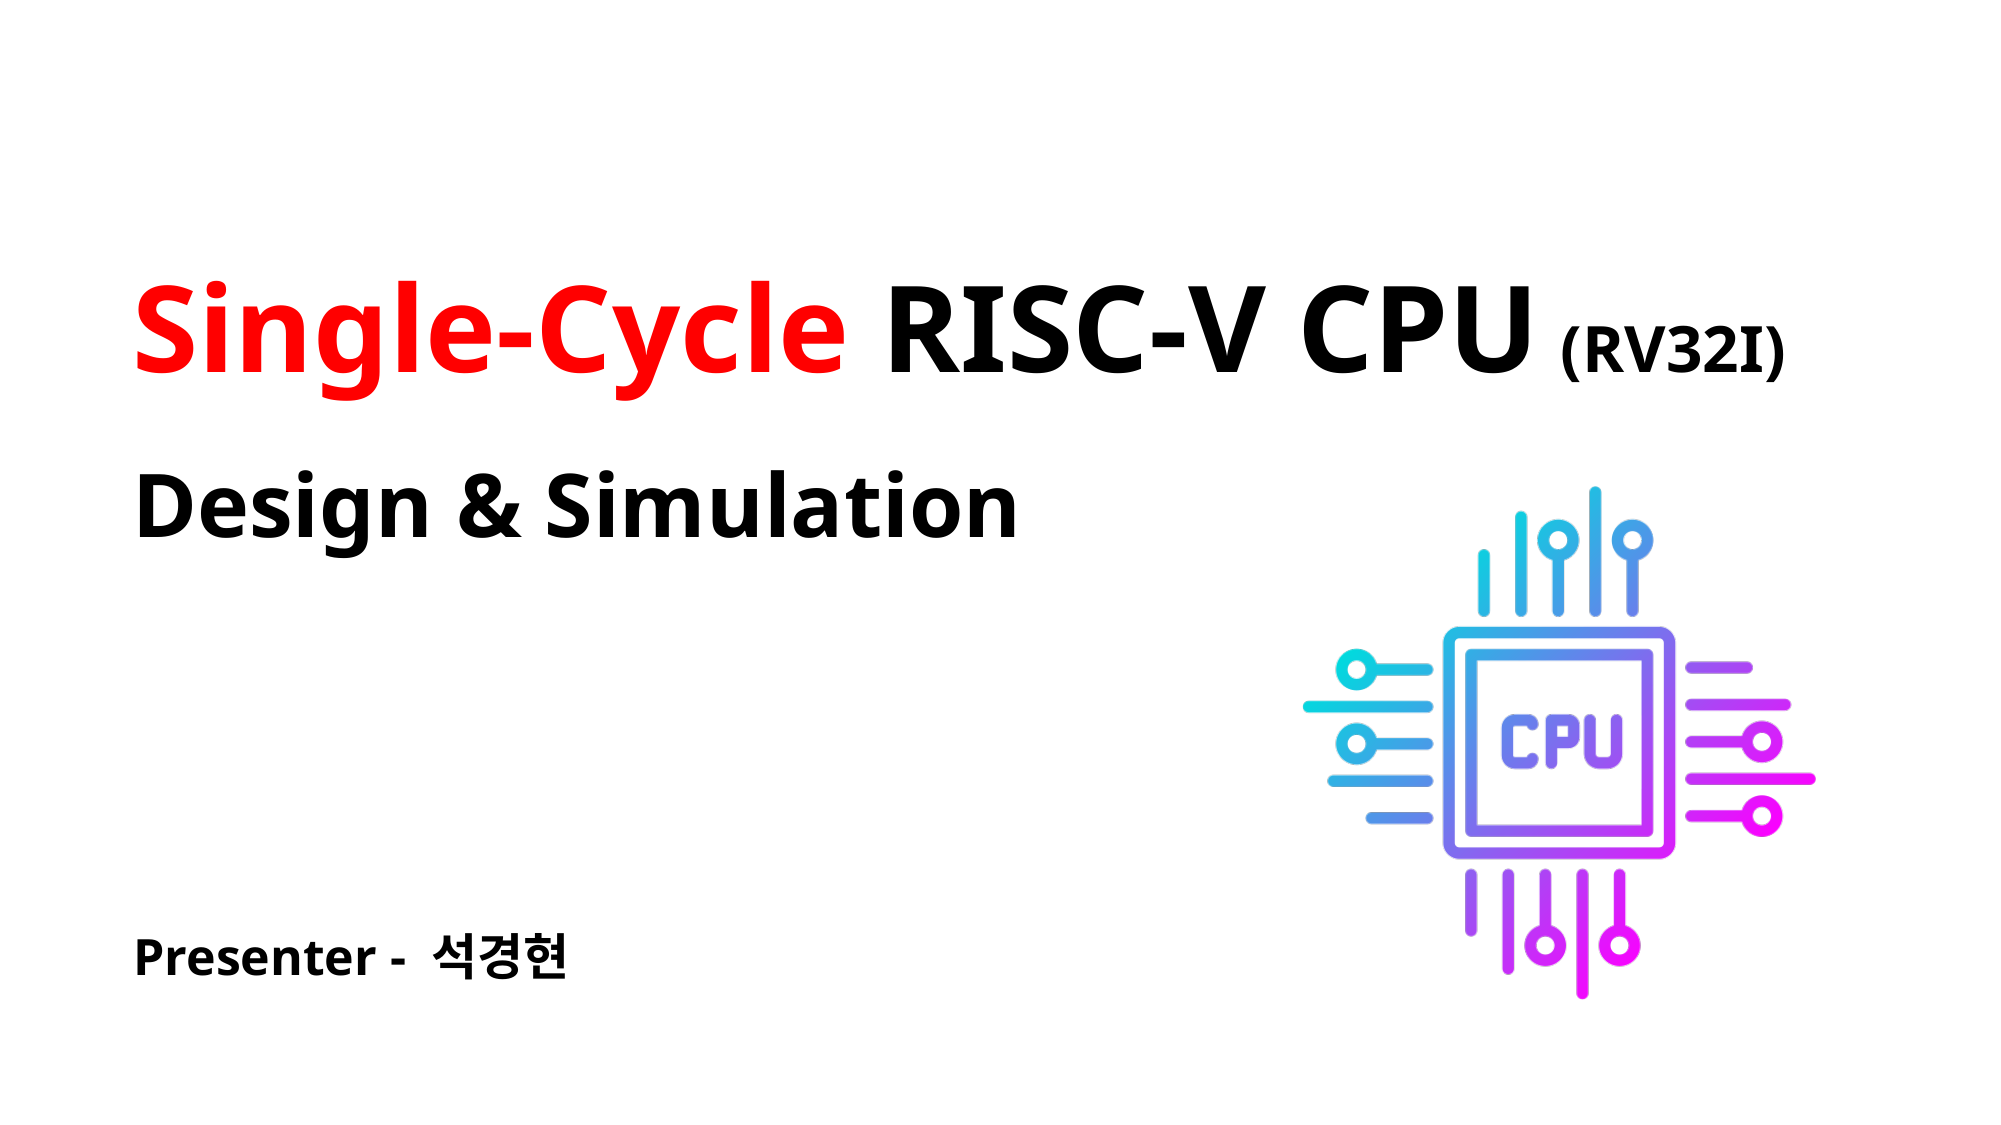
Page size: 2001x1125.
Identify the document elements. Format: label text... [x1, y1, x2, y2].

title Single-Cycle RISC-V CPU (RV32I) Design & Simulation [117, 170, 1954, 563]
subtitle Presenter - 석경현 [59, 924, 644, 1023]
picture [1297, 481, 1820, 1004]
